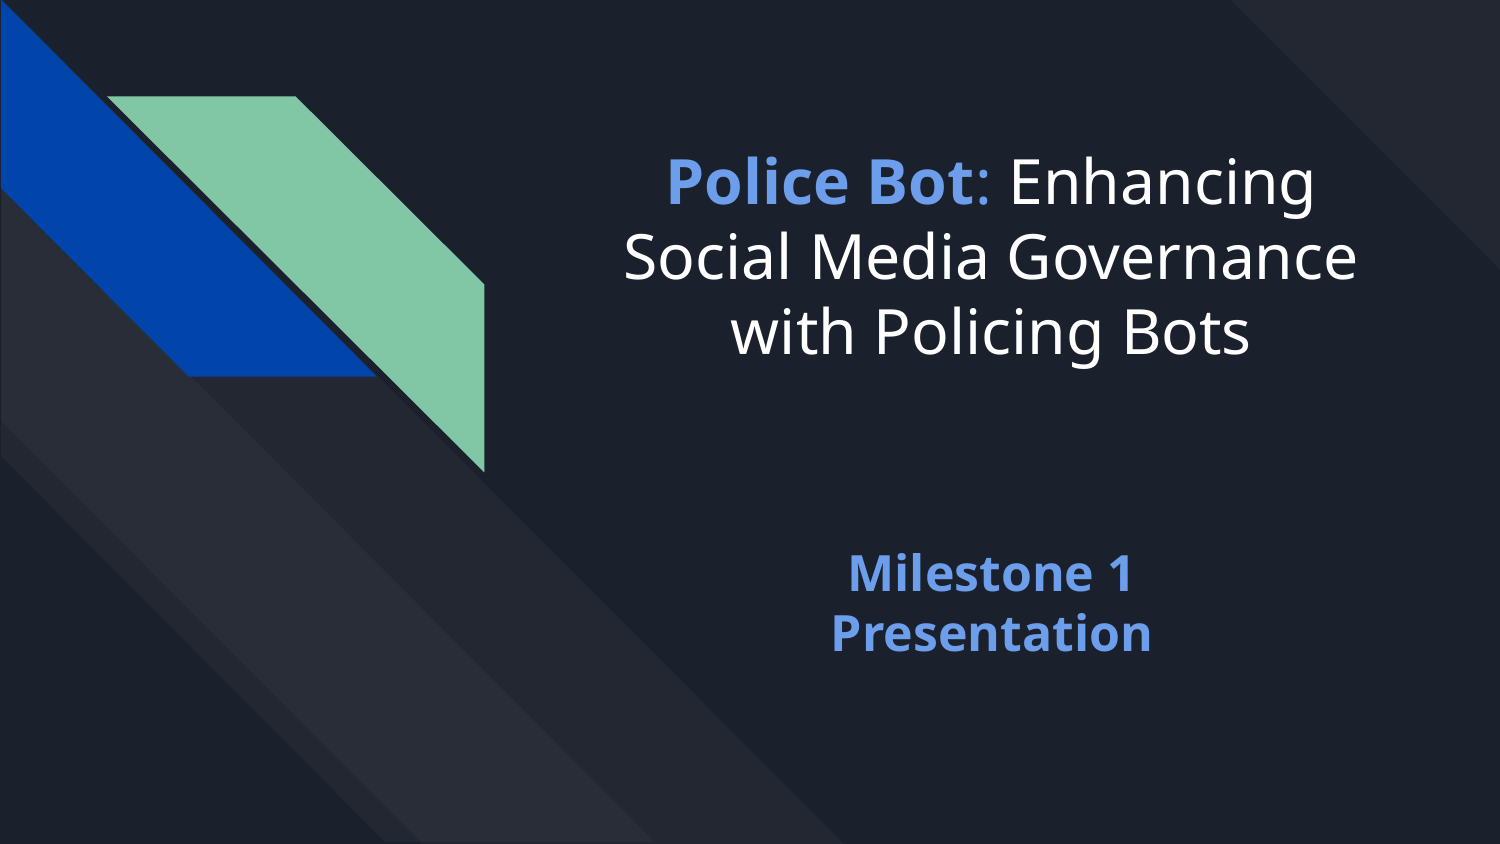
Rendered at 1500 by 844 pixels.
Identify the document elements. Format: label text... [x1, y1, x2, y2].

subtitle Milestone 1 Presentation [692, 526, 1292, 609]
title Police Bot: Enhancing Social Media Governance with Policing Bots [580, 127, 1404, 387]
